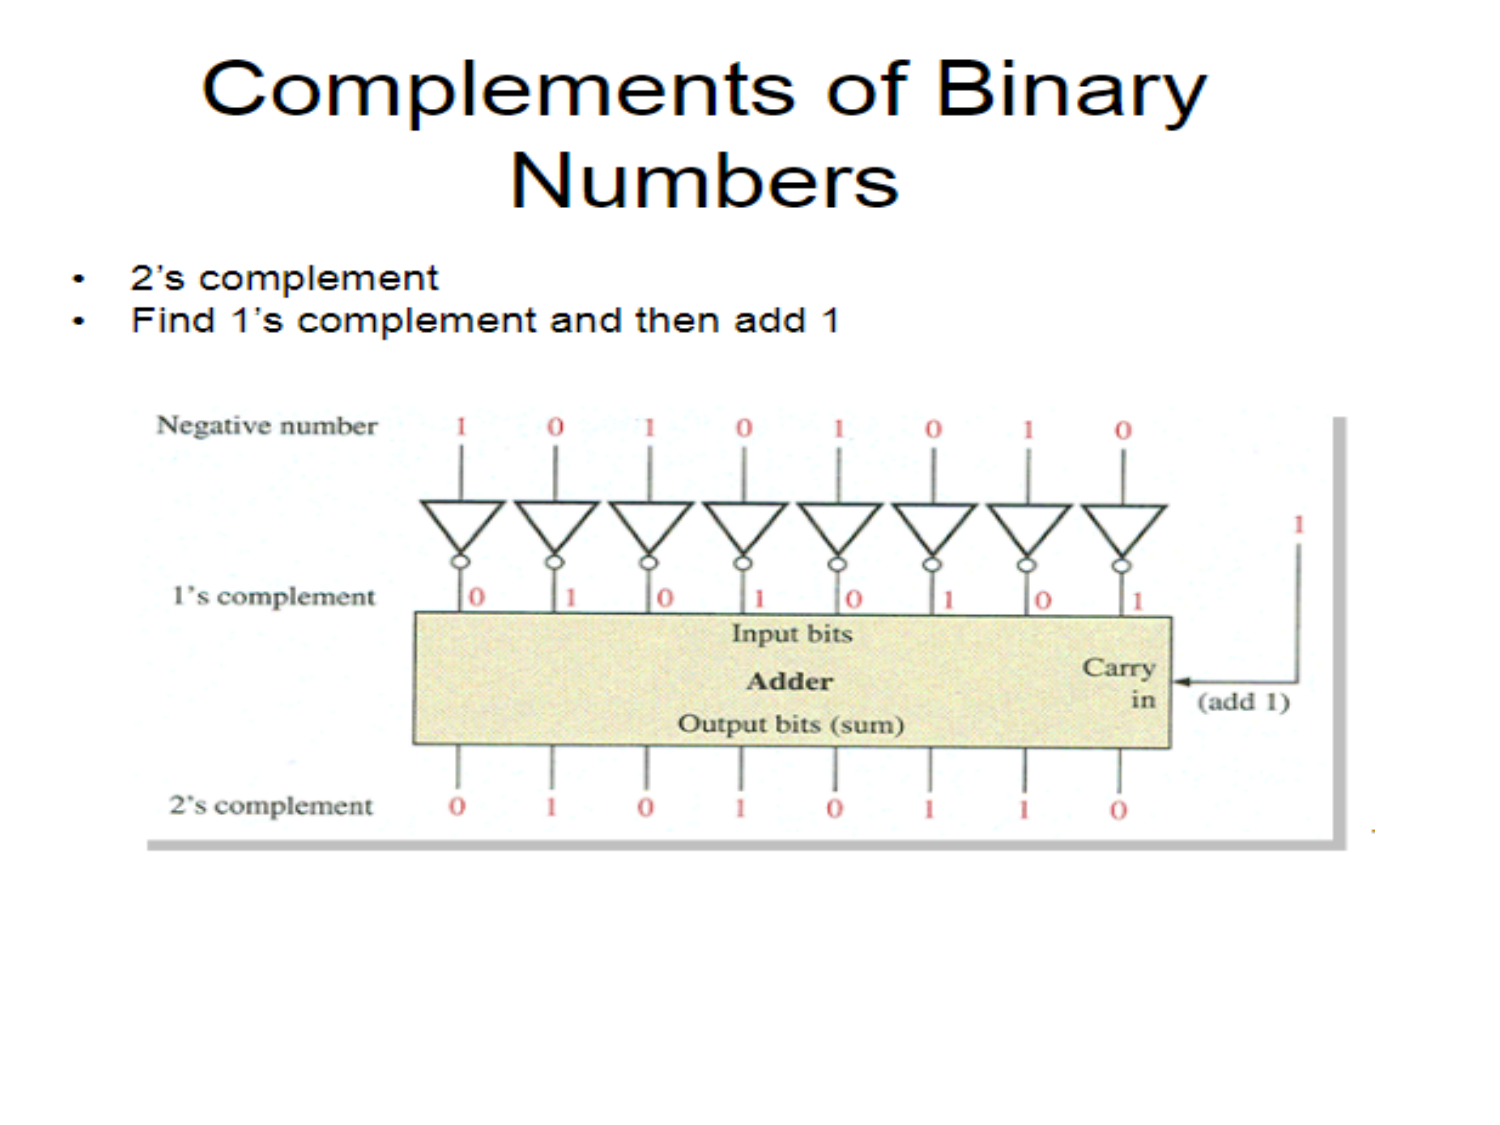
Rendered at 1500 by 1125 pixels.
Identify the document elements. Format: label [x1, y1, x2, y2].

picture [24, 37, 1376, 882]
